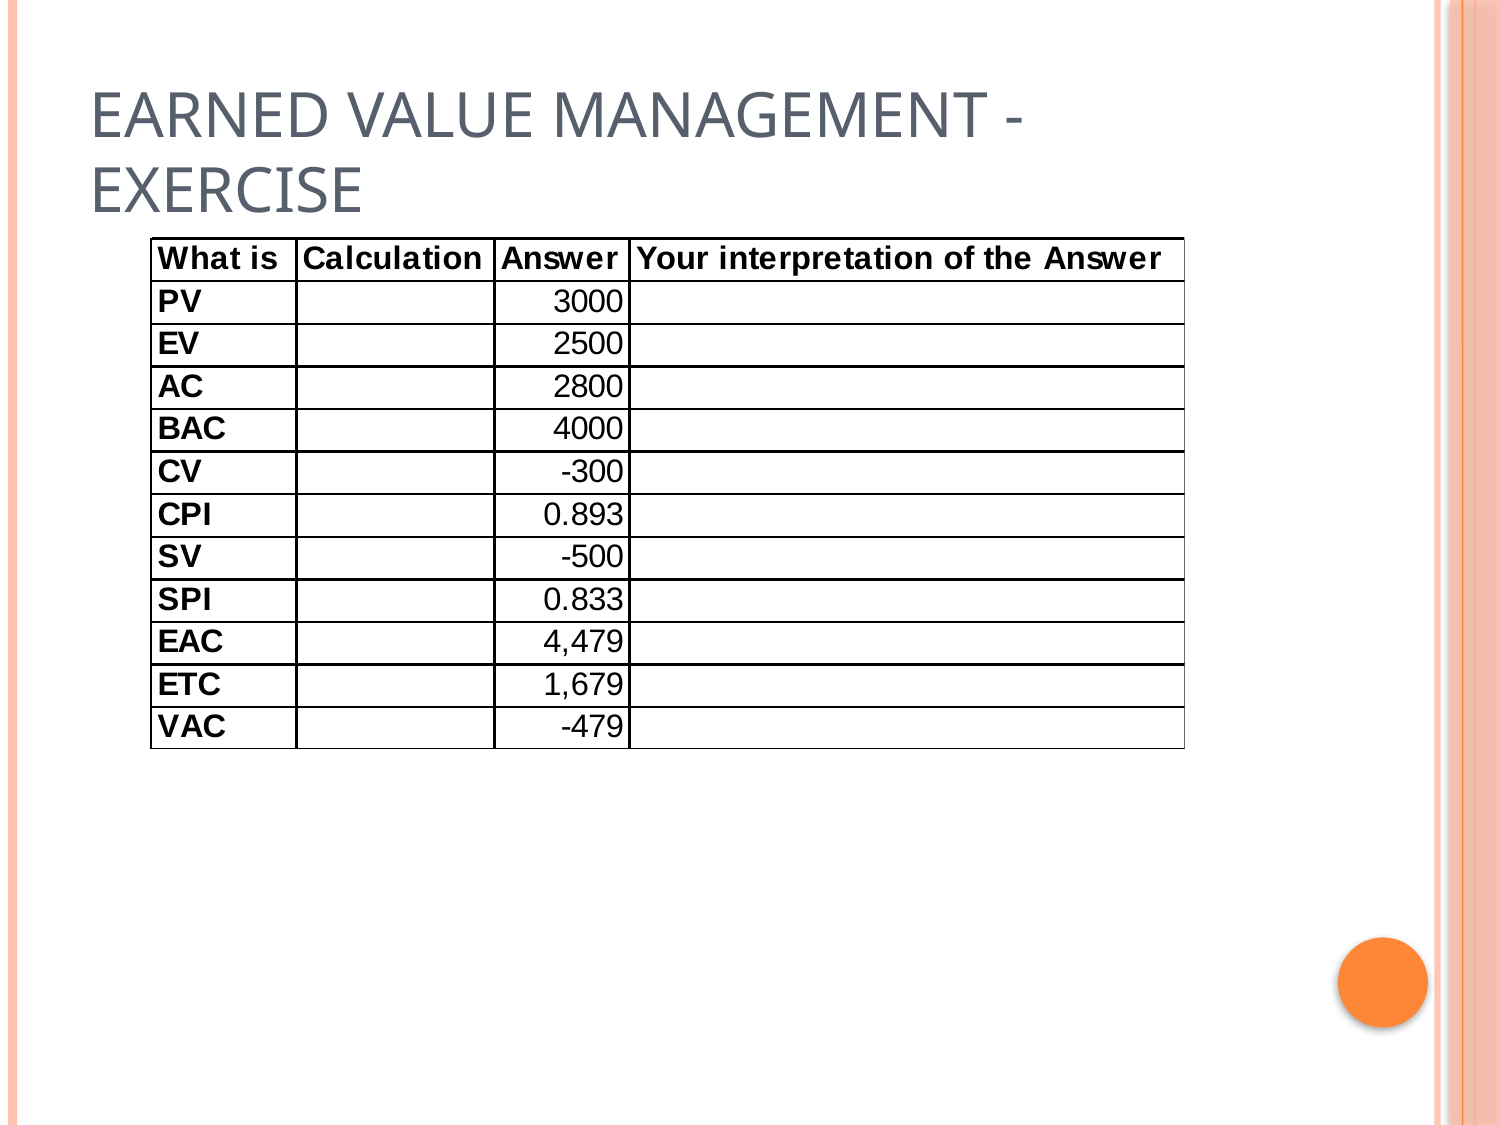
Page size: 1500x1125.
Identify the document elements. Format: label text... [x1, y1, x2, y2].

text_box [149, 236, 1188, 752]
title Earned Value Management - Exercise [75, 45, 1300, 233]
